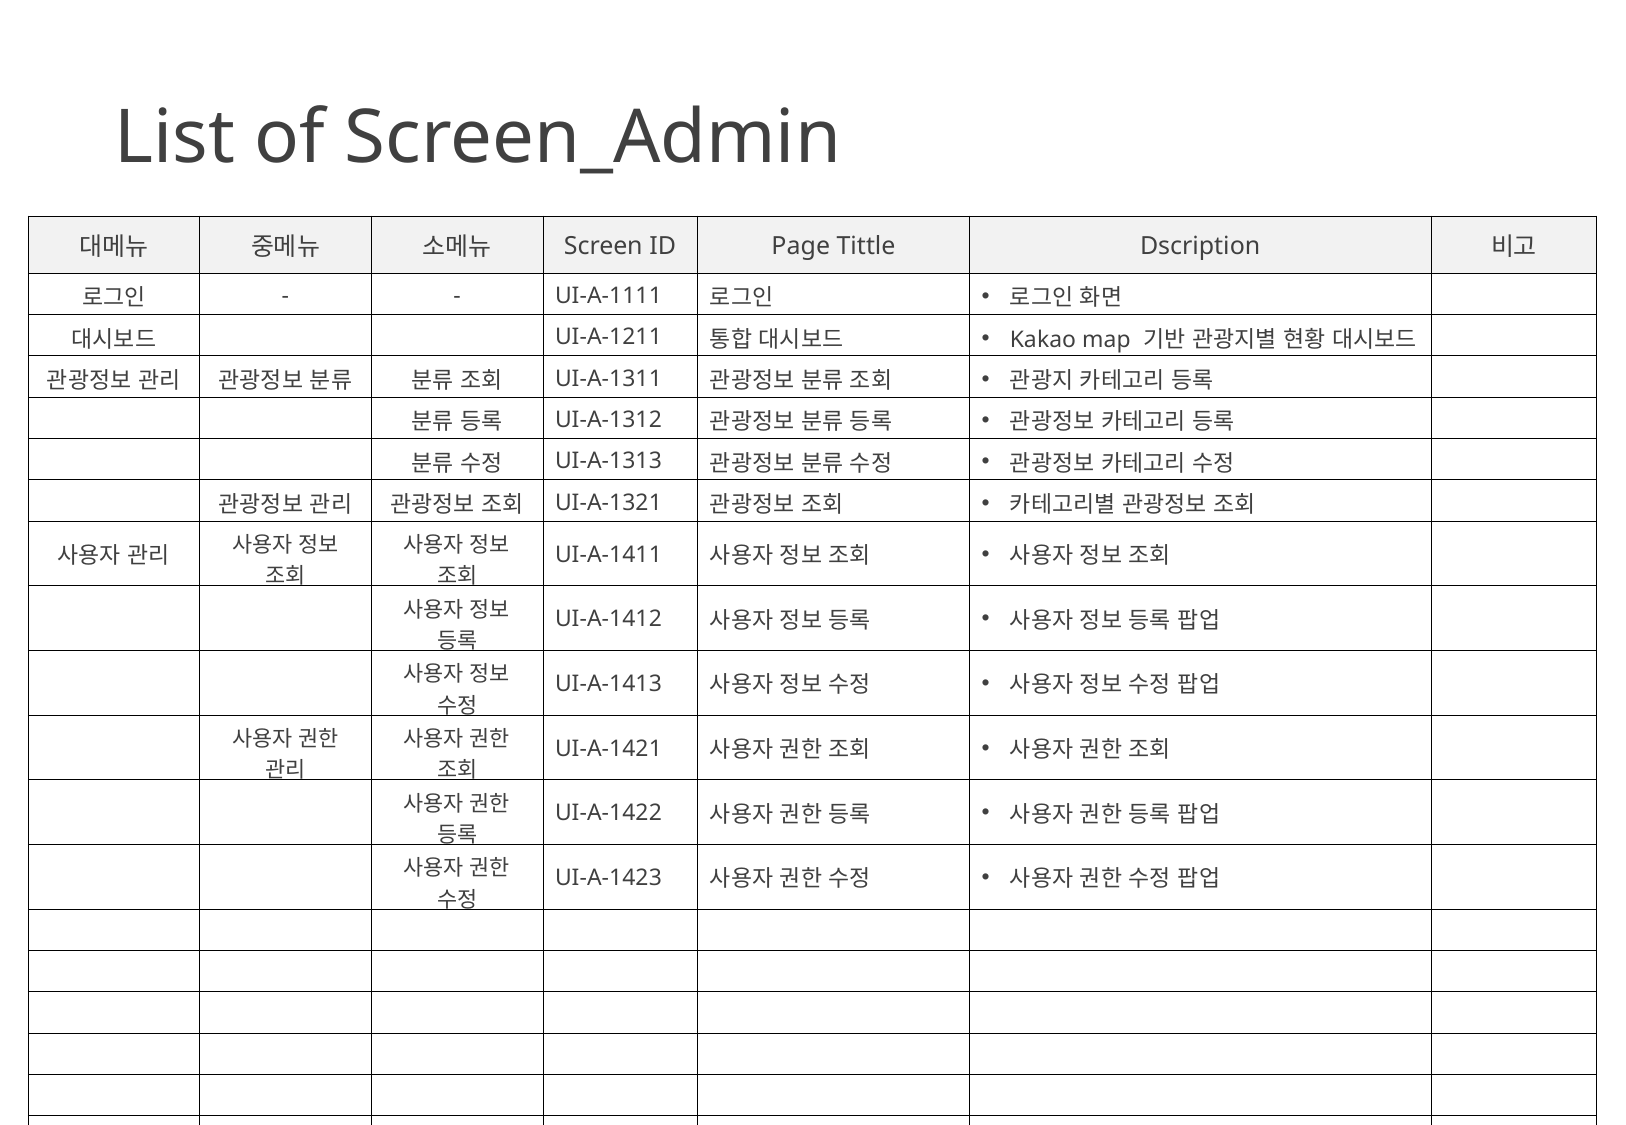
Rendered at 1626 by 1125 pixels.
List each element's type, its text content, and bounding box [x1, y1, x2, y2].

table_cell [29, 910, 199, 950]
table_cell 사용자 권한 관리 [200, 716, 371, 779]
table_cell [200, 992, 371, 1033]
table_cell UI-A-1321 [544, 480, 697, 521]
table_cell UI-A-1421 [544, 716, 697, 779]
table_cell [200, 398, 371, 438]
table_cell [544, 992, 697, 1033]
table_cell UI-A-1313 [544, 439, 697, 479]
table_cell [970, 1116, 1431, 1125]
table_cell Kakao map 기반 관광지별 현황 대시보드 [970, 315, 1431, 355]
table_cell [1432, 780, 1596, 844]
table_cell 관광정보 관리 [29, 356, 199, 397]
table_cell 관광정보 조회 [372, 480, 543, 521]
table_cell 사용자 권한 조회 [372, 716, 543, 779]
table_cell 통합 대시보드 [698, 315, 969, 355]
table_cell 관광정보 카테고리 등록 [970, 398, 1431, 438]
table_cell 카테고리별 관광정보 조회 [970, 480, 1431, 521]
table_cell [698, 992, 969, 1033]
table_cell [200, 951, 371, 991]
table_cell [29, 651, 199, 715]
table_cell 사용자 권한 수정 [372, 845, 543, 909]
table_cell [970, 1075, 1431, 1115]
table_cell 사용자 권한 조회 [698, 716, 969, 779]
table_cell [1432, 951, 1596, 991]
table_cell [372, 315, 543, 355]
table_cell UI-A-1311 [544, 356, 697, 397]
table_cell [1432, 356, 1596, 397]
table_cell 사용자 정보 등록 [372, 586, 543, 650]
table_cell [200, 315, 371, 355]
table_cell 로그인 [29, 274, 199, 314]
table_cell UI-A-1422 [544, 780, 697, 844]
table_cell [29, 780, 199, 844]
table_cell [29, 480, 199, 521]
table_cell 사용자 정보 등록 팝업 [970, 586, 1431, 650]
table_cell [372, 1034, 543, 1074]
table_cell [29, 1034, 199, 1074]
table_cell [372, 910, 543, 950]
table_cell [1432, 910, 1596, 950]
table_cell UI-A-1413 [544, 651, 697, 715]
table_cell [1432, 1075, 1596, 1115]
table_cell 관광정보 분류 조회 [698, 356, 969, 397]
table_cell - [200, 274, 371, 314]
table_cell [544, 910, 697, 950]
table_cell [29, 1116, 199, 1125]
table_cell [1432, 992, 1596, 1033]
table_cell [1432, 398, 1596, 438]
table_cell [970, 1034, 1431, 1074]
table_cell [1432, 716, 1596, 779]
table_cell [372, 951, 543, 991]
table_cell [1432, 274, 1596, 314]
table_cell 분류 수정 [372, 439, 543, 479]
table_cell [970, 951, 1431, 991]
table_cell [29, 398, 199, 438]
table_cell [1432, 480, 1596, 521]
table_cell [970, 992, 1431, 1033]
table_cell UI-A-1312 [544, 398, 697, 438]
table_cell UI-A-1211 [544, 315, 697, 355]
table_cell 사용자 권한 조회 [970, 716, 1431, 779]
text_box List of Screen_Admin [99, 80, 857, 185]
table_header Screen ID [544, 217, 697, 273]
table_cell [698, 1034, 969, 1074]
table_cell 사용자 권한 등록 [698, 780, 969, 844]
table_cell [698, 1116, 969, 1125]
table_cell [29, 439, 199, 479]
table_cell [698, 1075, 969, 1115]
table_cell [200, 439, 371, 479]
table_cell [1432, 315, 1596, 355]
table_cell 사용자 관리 [29, 522, 199, 585]
table_cell 관광정보 조회 [698, 480, 969, 521]
table_cell 관광정보 분류 수정 [698, 439, 969, 479]
table_cell [544, 1116, 697, 1125]
table_cell [372, 992, 543, 1033]
table_header 소메뉴 [372, 217, 543, 273]
table_cell [200, 1075, 371, 1115]
table_cell 로그인 화면 [970, 274, 1431, 314]
table_cell [200, 845, 371, 909]
table_cell 사용자 권한 등록 [372, 780, 543, 844]
table_cell 사용자 정보 수정 팝업 [970, 651, 1431, 715]
table_cell [544, 951, 697, 991]
table_cell 사용자 정보 수정 [698, 651, 969, 715]
table_cell 사용자 정보 조회 [970, 522, 1431, 585]
table_cell [1432, 651, 1596, 715]
table_cell [200, 1034, 371, 1074]
table_cell [1432, 1034, 1596, 1074]
table_cell UI-A-1412 [544, 586, 697, 650]
table_cell [372, 1116, 543, 1125]
table_cell 사용자 권한 등록 팝업 [970, 780, 1431, 844]
table_cell [1432, 586, 1596, 650]
table_cell 사용자 정보 등록 [698, 586, 969, 650]
table_cell 사용자 정보 수정 [372, 651, 543, 715]
table_cell [200, 1116, 371, 1125]
table_cell [200, 780, 371, 844]
table_cell UI-A-1111 [544, 274, 697, 314]
table_cell - [372, 274, 543, 314]
table_header 대메뉴 [29, 217, 199, 273]
table_cell [544, 1075, 697, 1115]
table_cell [1432, 522, 1596, 585]
table_cell 사용자 정보 조회 [372, 522, 543, 585]
table_cell [1432, 1116, 1596, 1125]
table_cell [1432, 845, 1596, 909]
table_header 중메뉴 [200, 217, 371, 273]
table_cell [29, 586, 199, 650]
table_cell 대시보드 [29, 315, 199, 355]
table_cell UI-A-1423 [544, 845, 697, 909]
table_cell [200, 651, 371, 715]
table_cell 사용자 정보 조회 [698, 522, 969, 585]
table_cell 분류 등록 [372, 398, 543, 438]
table_cell 관광정보 분류 등록 [698, 398, 969, 438]
table_cell 관광정보 관리 [200, 480, 371, 521]
table_cell [372, 1075, 543, 1115]
table_cell 사용자 권한 수정 팝업 [970, 845, 1431, 909]
table_cell [200, 586, 371, 650]
table_cell [698, 951, 969, 991]
table_header 비고 [1432, 217, 1596, 273]
table_cell 로그인 [698, 274, 969, 314]
table_cell 사용자 권한 수정 [698, 845, 969, 909]
table_cell 관광정보 분류 [200, 356, 371, 397]
table_cell [29, 1075, 199, 1115]
table_cell [200, 910, 371, 950]
table_cell 관광지 카테고리 등록 [970, 356, 1431, 397]
table_cell 분류 조회 [372, 356, 543, 397]
table_cell UI-A-1411 [544, 522, 697, 585]
table_header Dscription [970, 217, 1431, 273]
table_header Page Tittle [698, 217, 969, 273]
table_cell 사용자 정보 조회 [200, 522, 371, 585]
table_cell [698, 910, 969, 950]
table_cell [29, 716, 199, 779]
table_cell 관광정보 카테고리 수정 [970, 439, 1431, 479]
table_cell [29, 951, 199, 991]
table_cell [544, 1034, 697, 1074]
table_cell [970, 910, 1431, 950]
table_cell [29, 845, 199, 909]
table_cell [1432, 439, 1596, 479]
table_cell [29, 992, 199, 1033]
